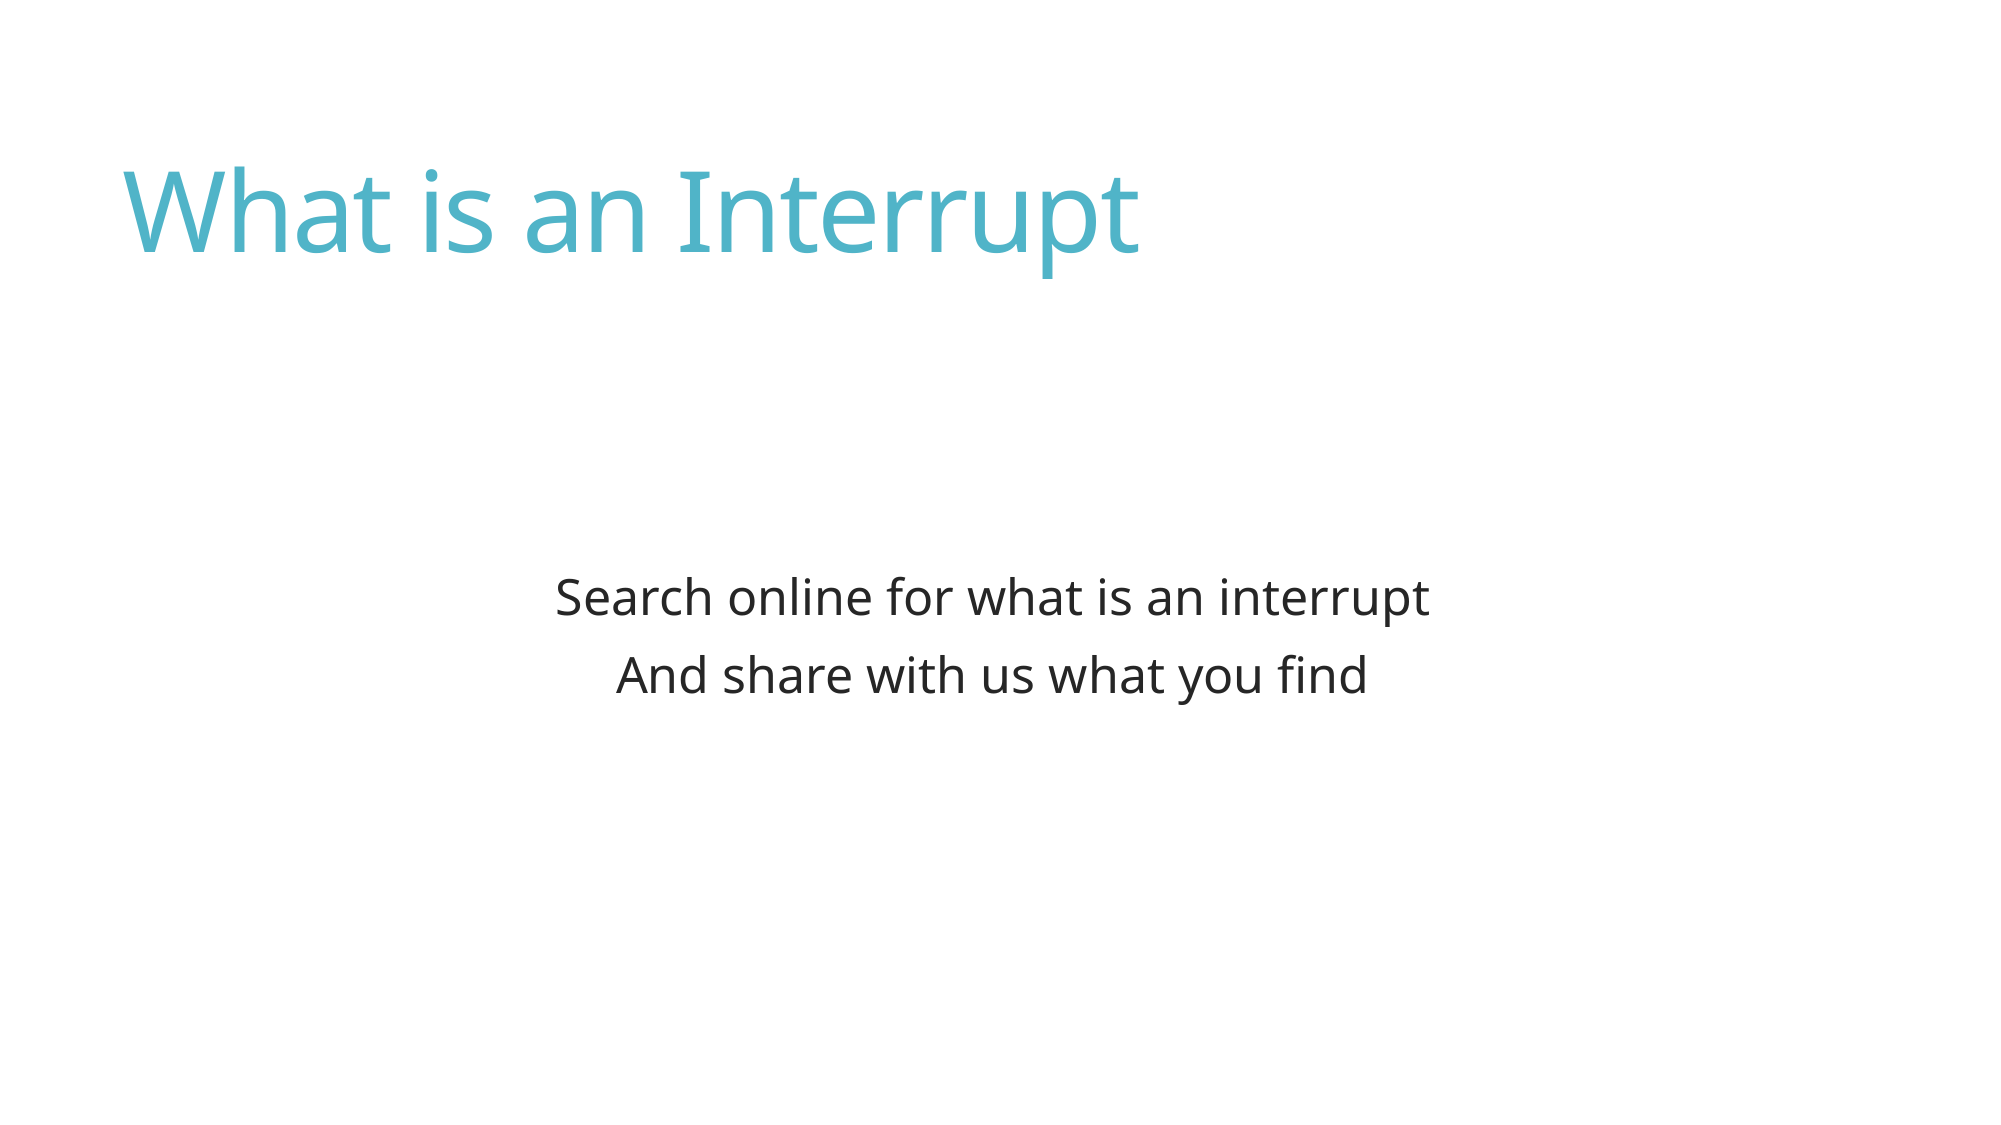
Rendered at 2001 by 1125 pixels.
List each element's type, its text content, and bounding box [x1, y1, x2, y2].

list Search online for what is an interrupt And share with us what you find [111, 329, 1876, 948]
title What is an Interrupt [107, 81, 1875, 354]
